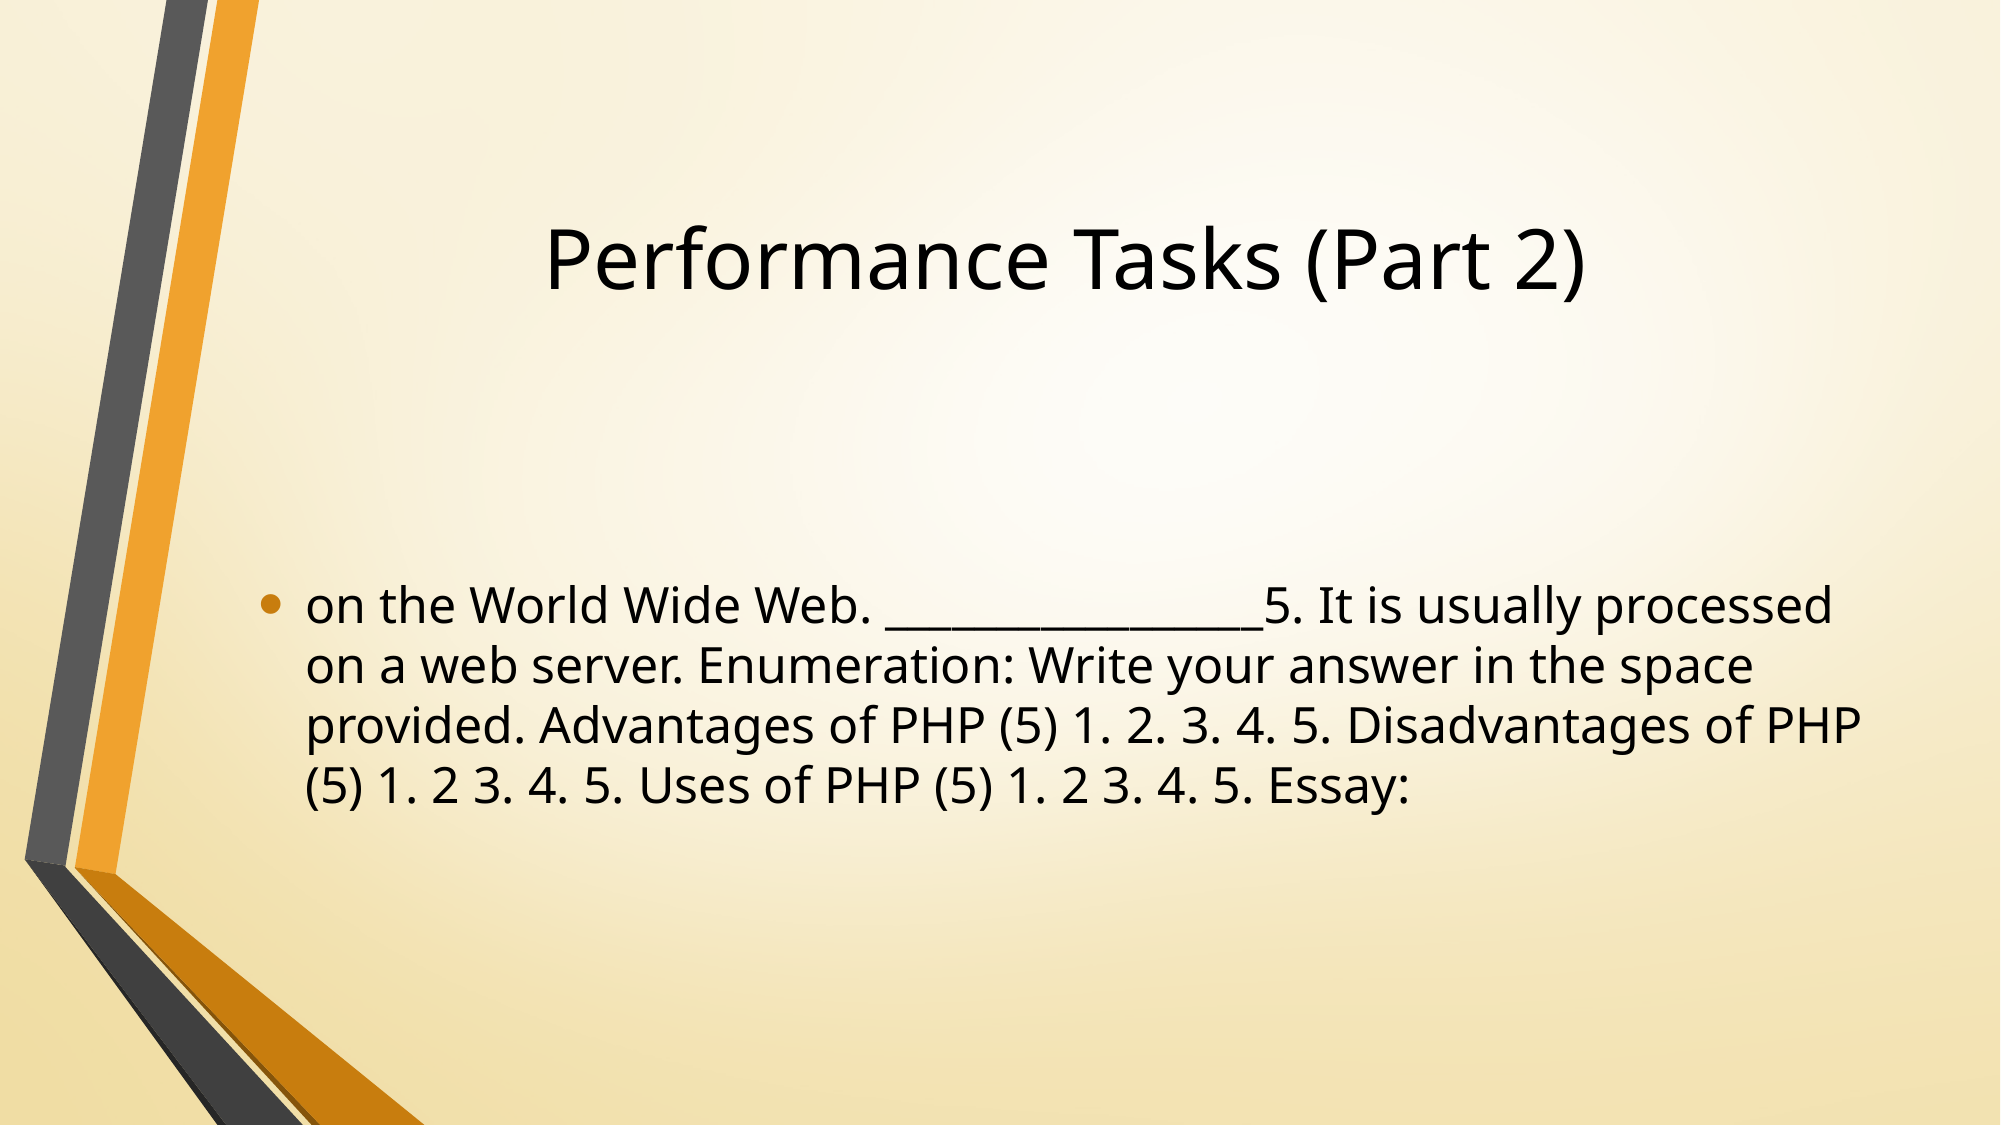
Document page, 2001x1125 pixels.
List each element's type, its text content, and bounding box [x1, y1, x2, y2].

title Performance Tasks (Part 2) [243, 112, 1887, 400]
list on the World Wide Web. _________________5. It is usually processed on a web server. Enumeration: Write your answer in the space provided. Advantages of PHP (5) 1. 2. 3. 4. 5. Disadvantages of PHP (5) 1. 2 3. 4. 5. Uses of PHP (5) 1. 2 3. 4. 5. Essay: [243, 437, 1887, 950]
